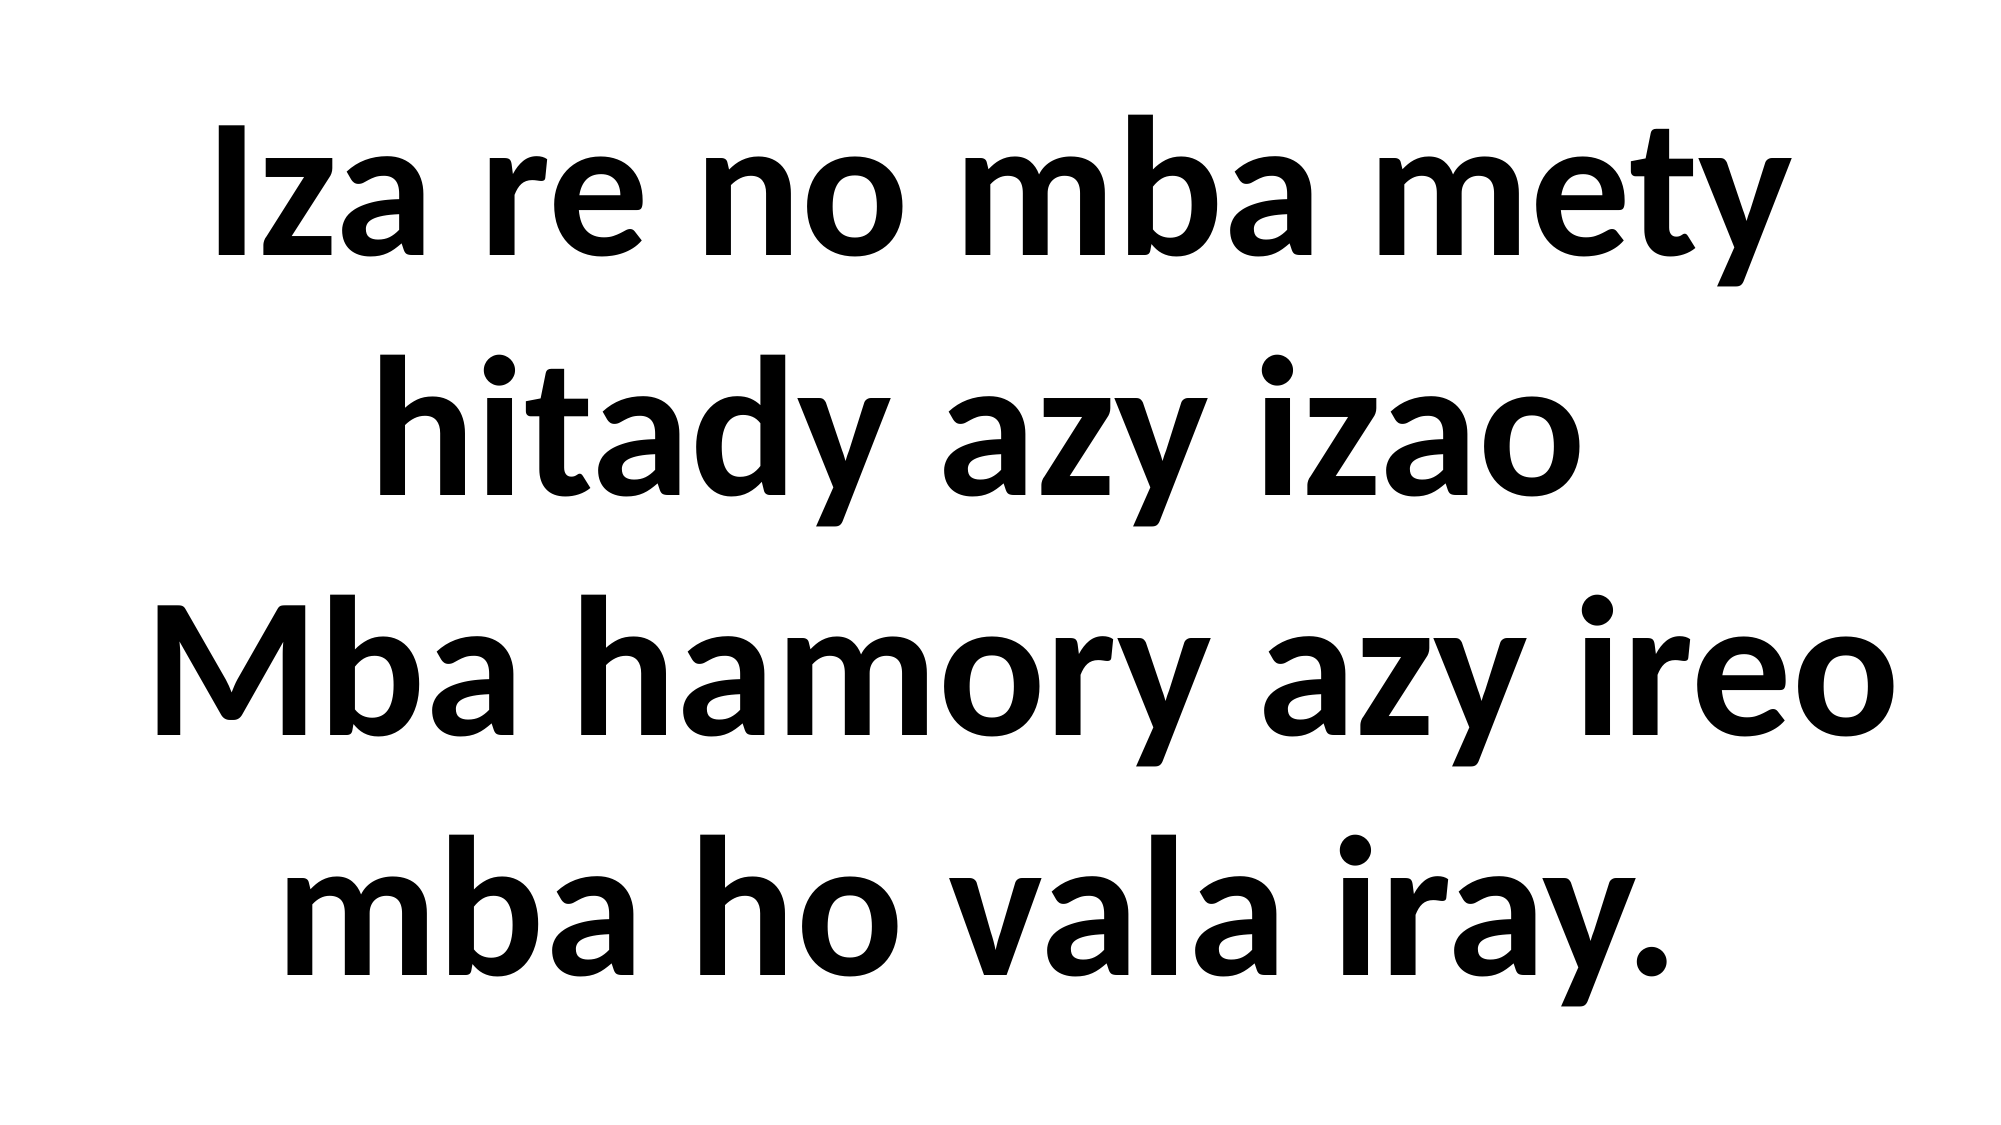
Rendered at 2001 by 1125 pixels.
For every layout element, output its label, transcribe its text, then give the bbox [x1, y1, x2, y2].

text_box Iza re no mba mety hitady azy izao Mba hamory azy ireo mba ho vala iray. [0, 48, 2000, 1024]
